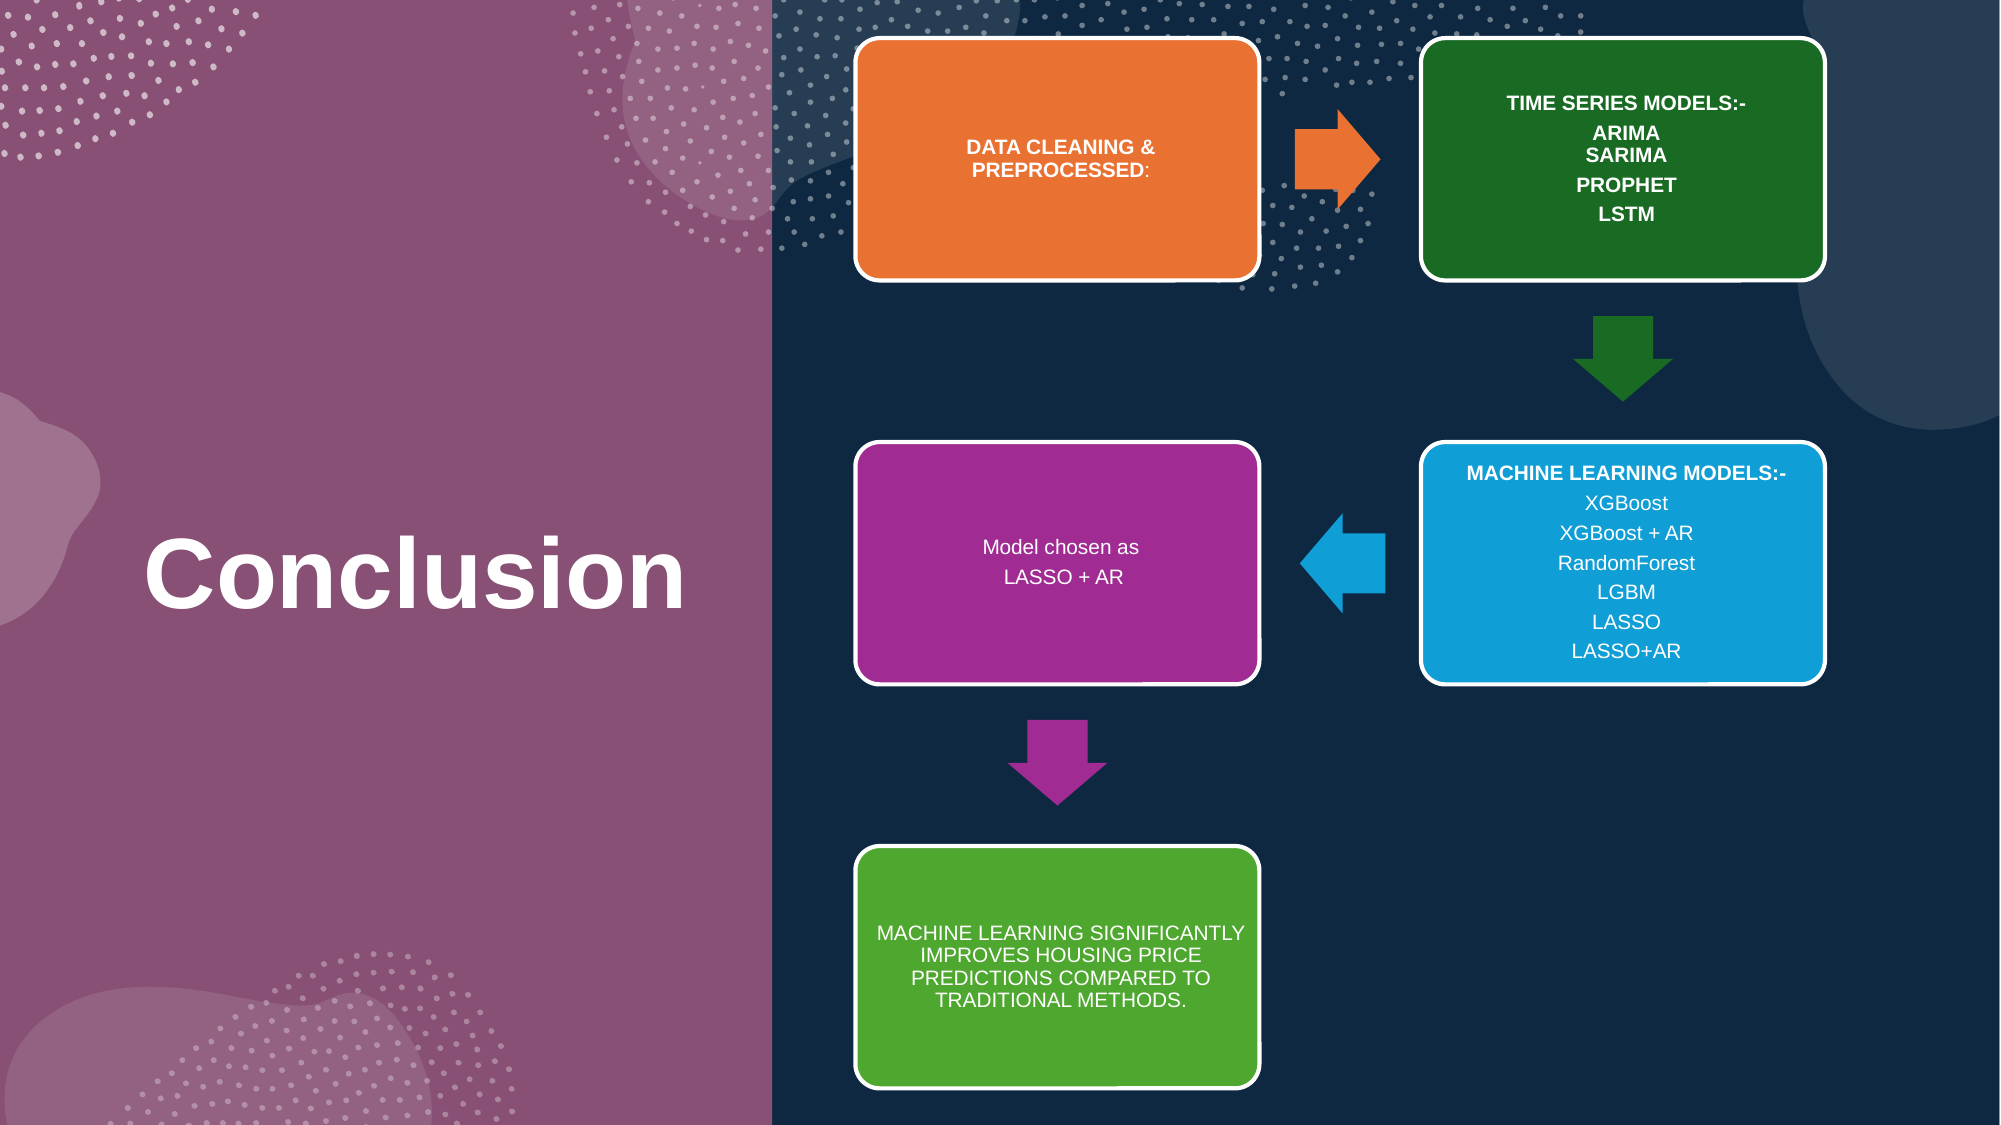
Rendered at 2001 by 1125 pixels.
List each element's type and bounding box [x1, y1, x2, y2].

text_box [0, 0, 2000, 1125]
text_box [817, 37, 1863, 1089]
